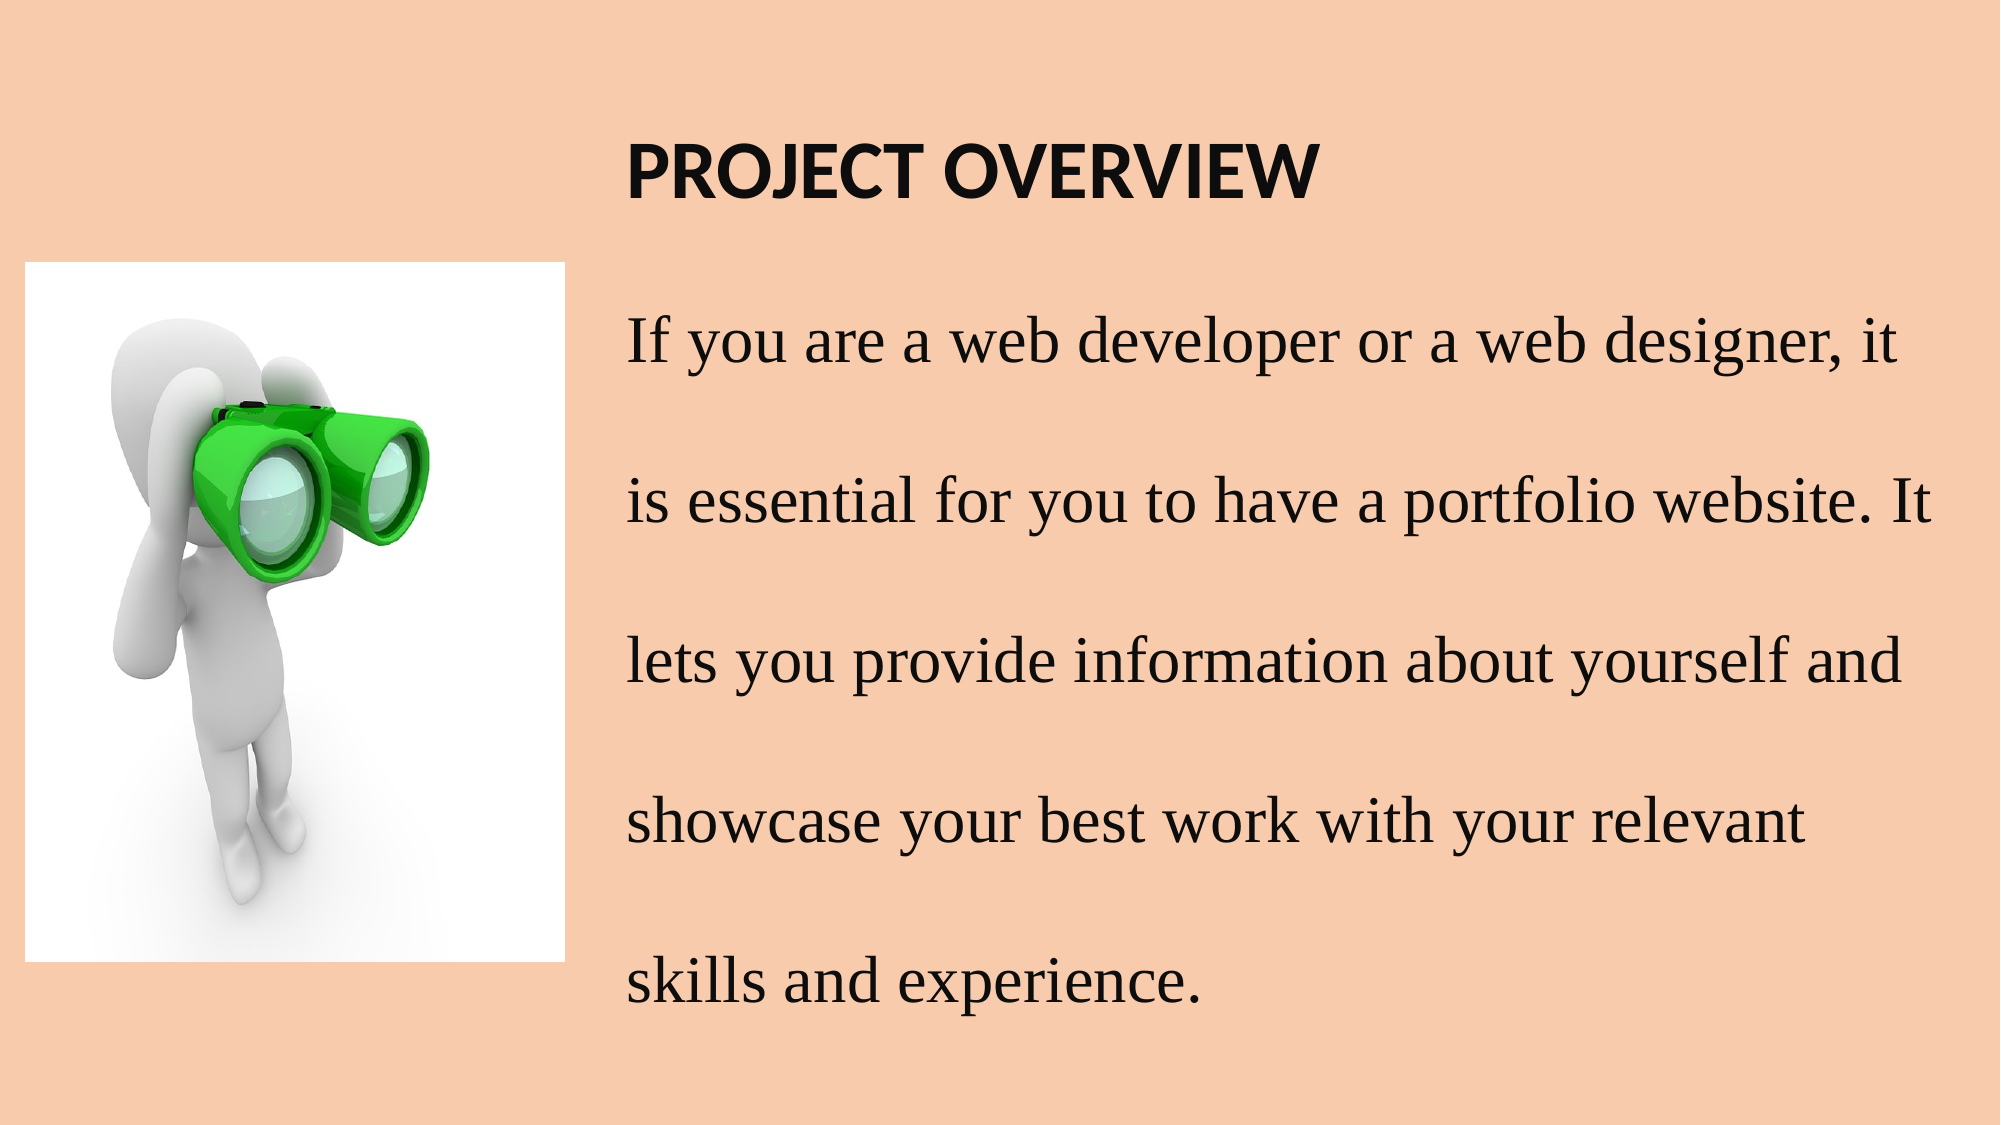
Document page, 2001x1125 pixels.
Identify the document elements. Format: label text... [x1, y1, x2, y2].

picture [25, 262, 565, 962]
text_box PROJECT OVERVIEW If you are a web developer or a web designer, it is essential for you to have a portfolio website. It lets you provide information about yourself and showcase your best work with your relevant skills and experience. [611, 108, 1975, 1023]
